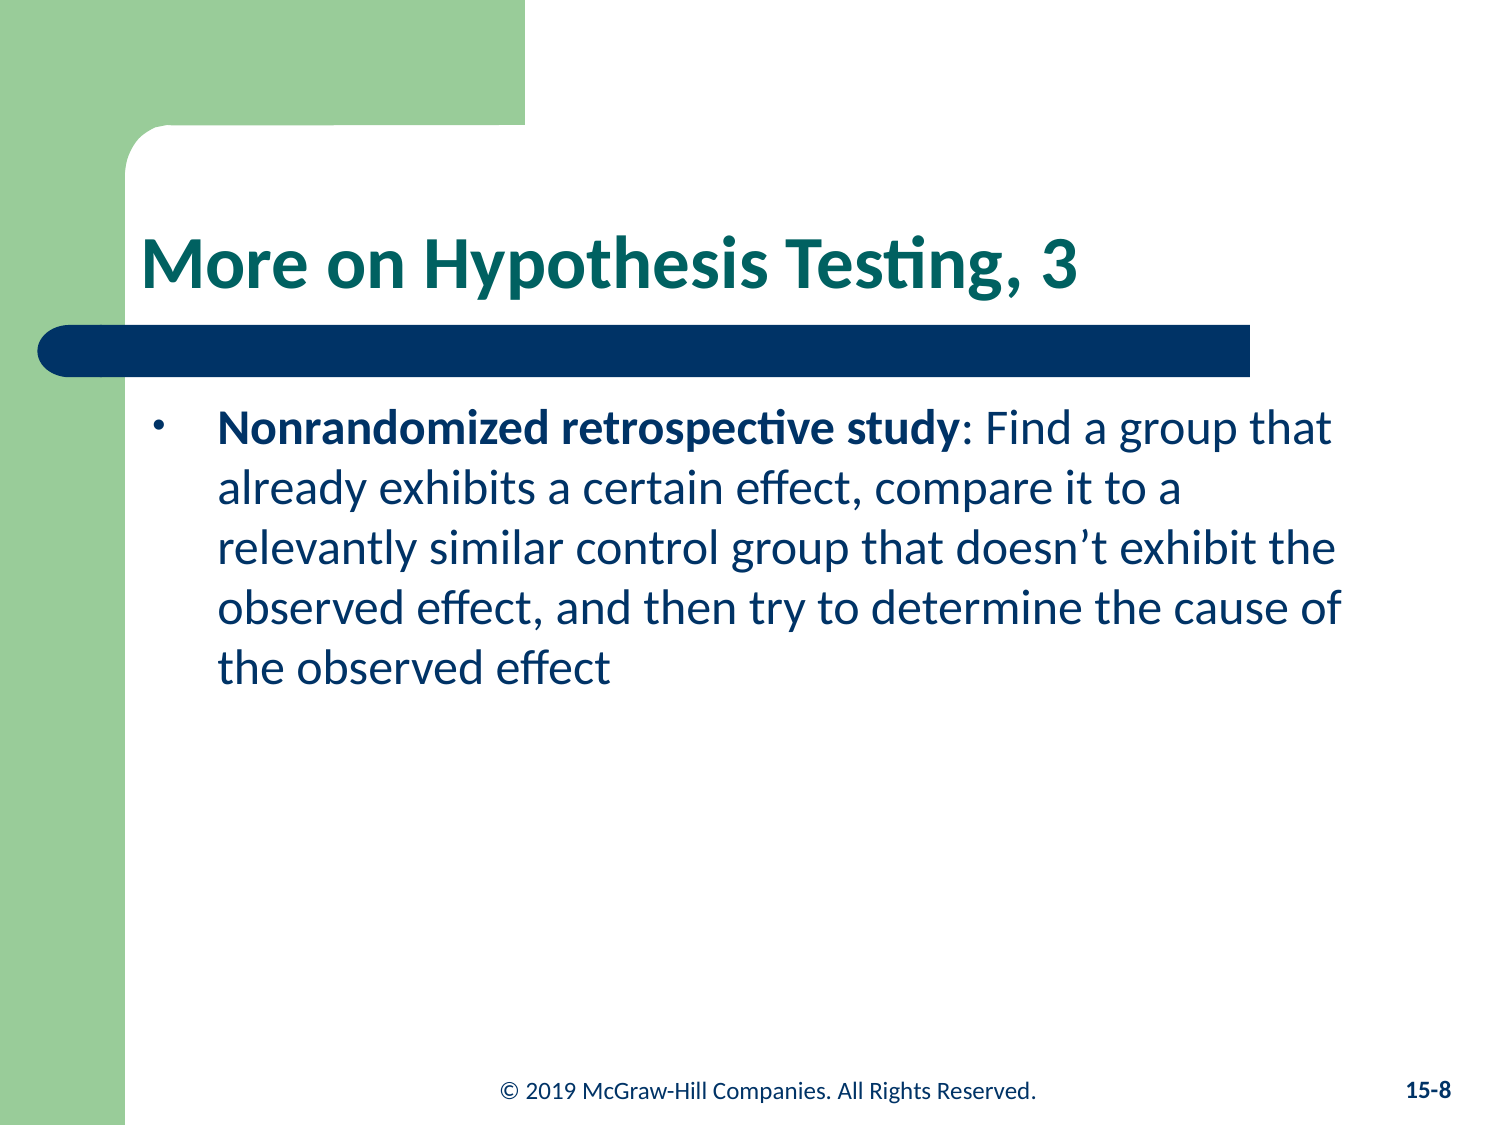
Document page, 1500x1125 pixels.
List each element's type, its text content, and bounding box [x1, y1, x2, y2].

title More on Hypothesis Testing, 3 [125, 125, 1425, 313]
list Nonrandomized retrospective study: Find a group that already exhibits a certain effect, compare it to a relevantly similar control group that doesn’t exhibit the observed effect, and then try to determine the cause of the observed effect [137, 387, 1400, 999]
